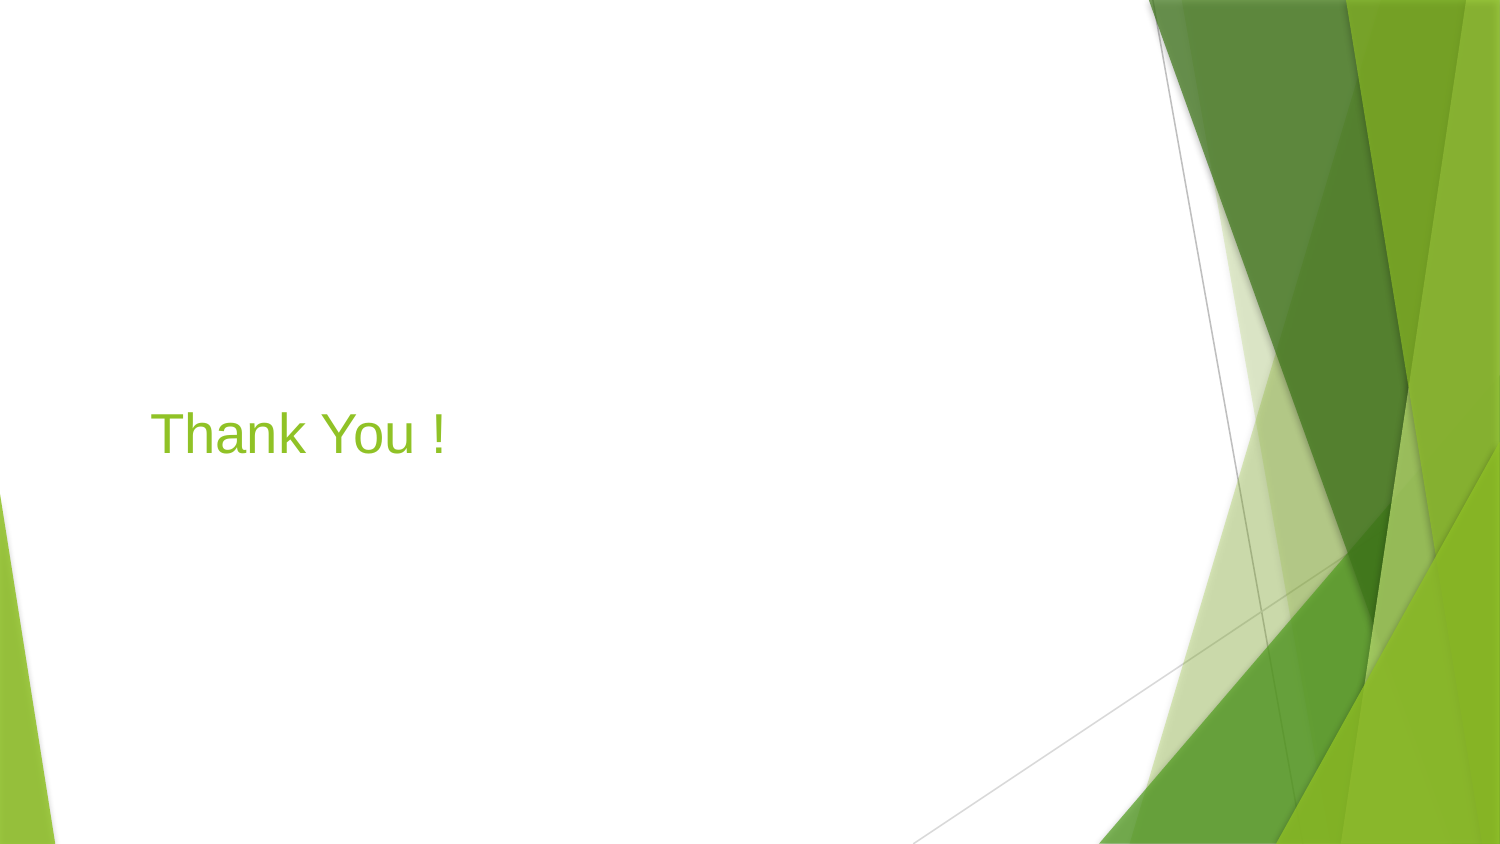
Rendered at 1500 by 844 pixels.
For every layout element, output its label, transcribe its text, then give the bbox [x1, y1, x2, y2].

title Thank You ! [135, 336, 888, 526]
